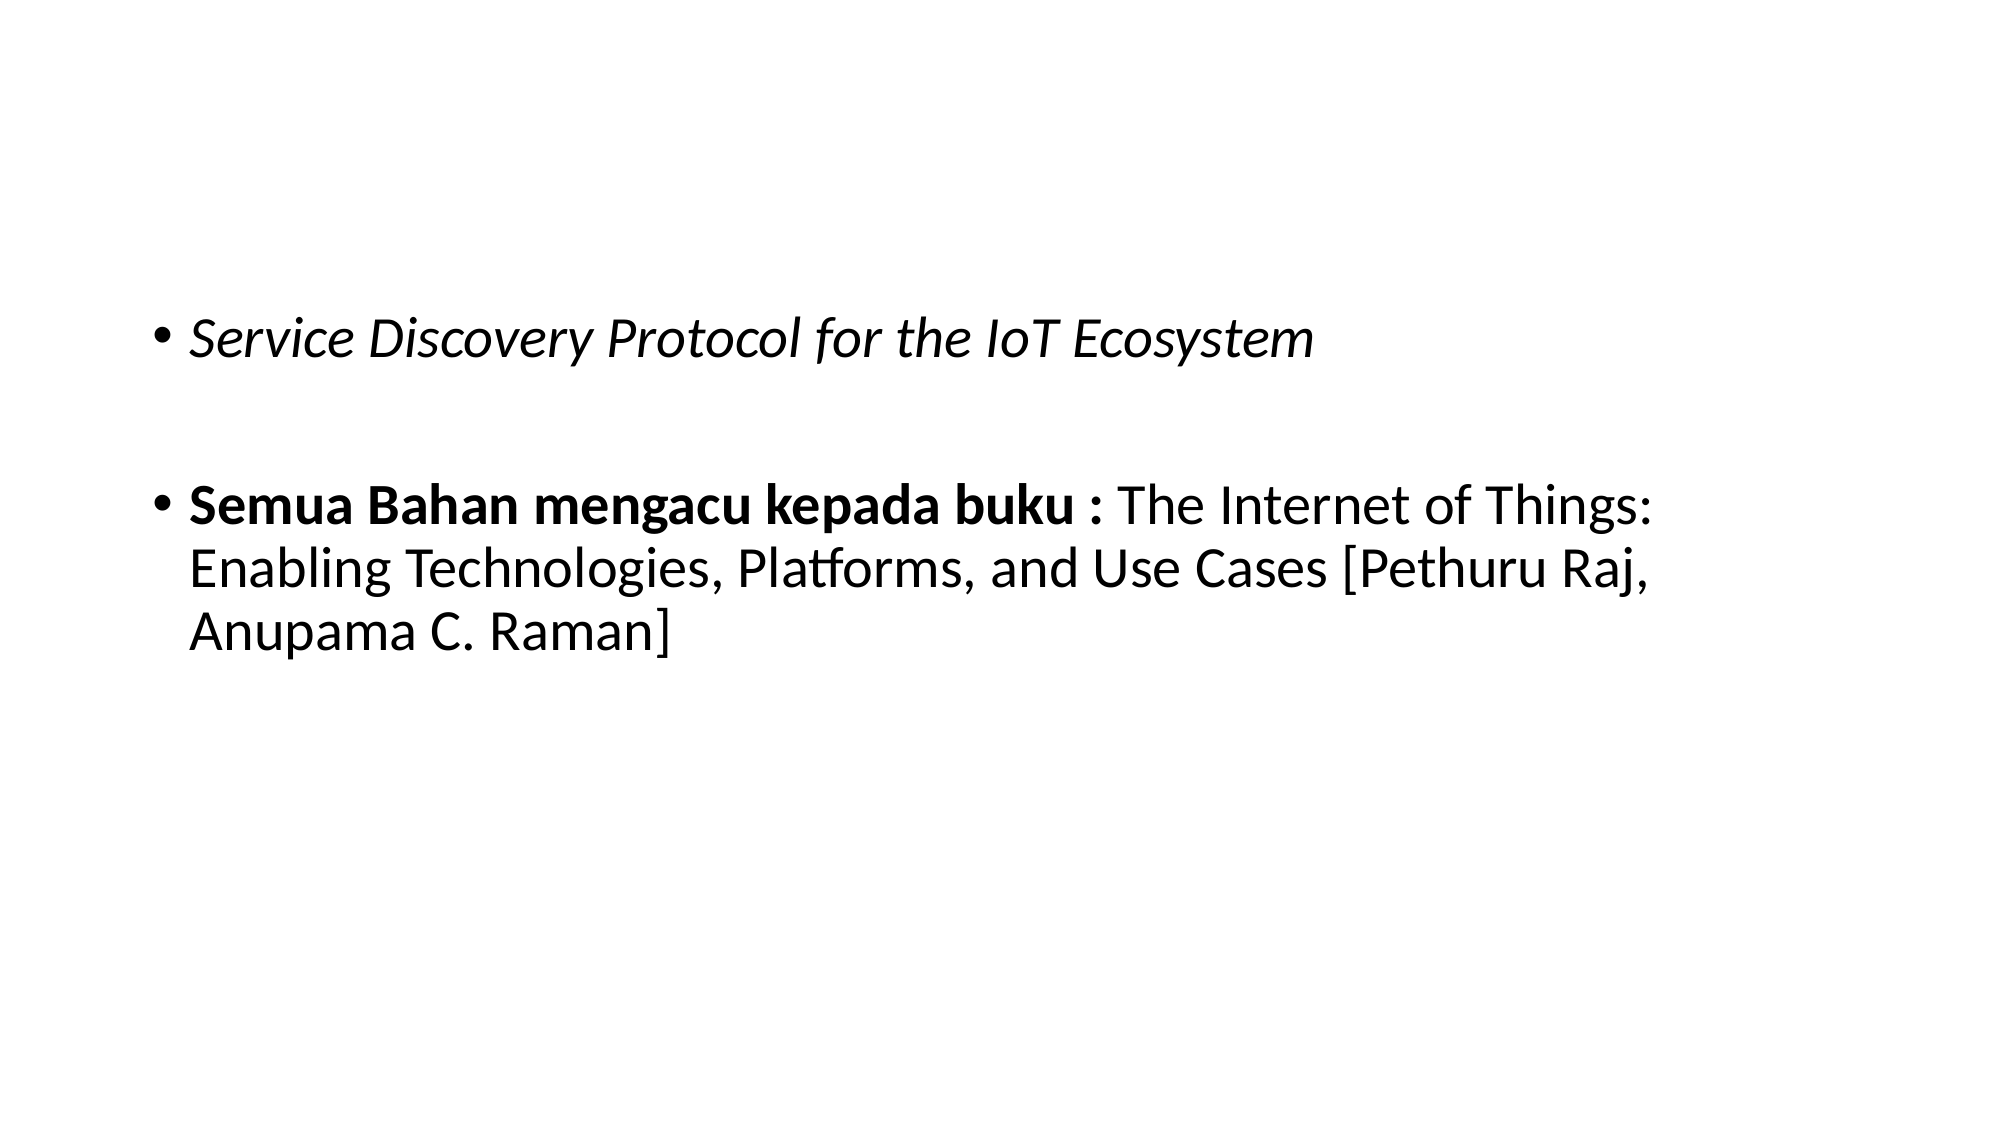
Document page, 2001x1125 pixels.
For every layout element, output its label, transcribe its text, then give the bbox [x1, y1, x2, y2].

list Service Discovery Protocol for the IoT Ecosystem Semua Bahan mengacu kepada buku : The Internet of Things: Enabling Technologies, Platforms, and Use Cases [Pethuru Raj, Anupama C. Raman] [137, 299, 1863, 1014]
